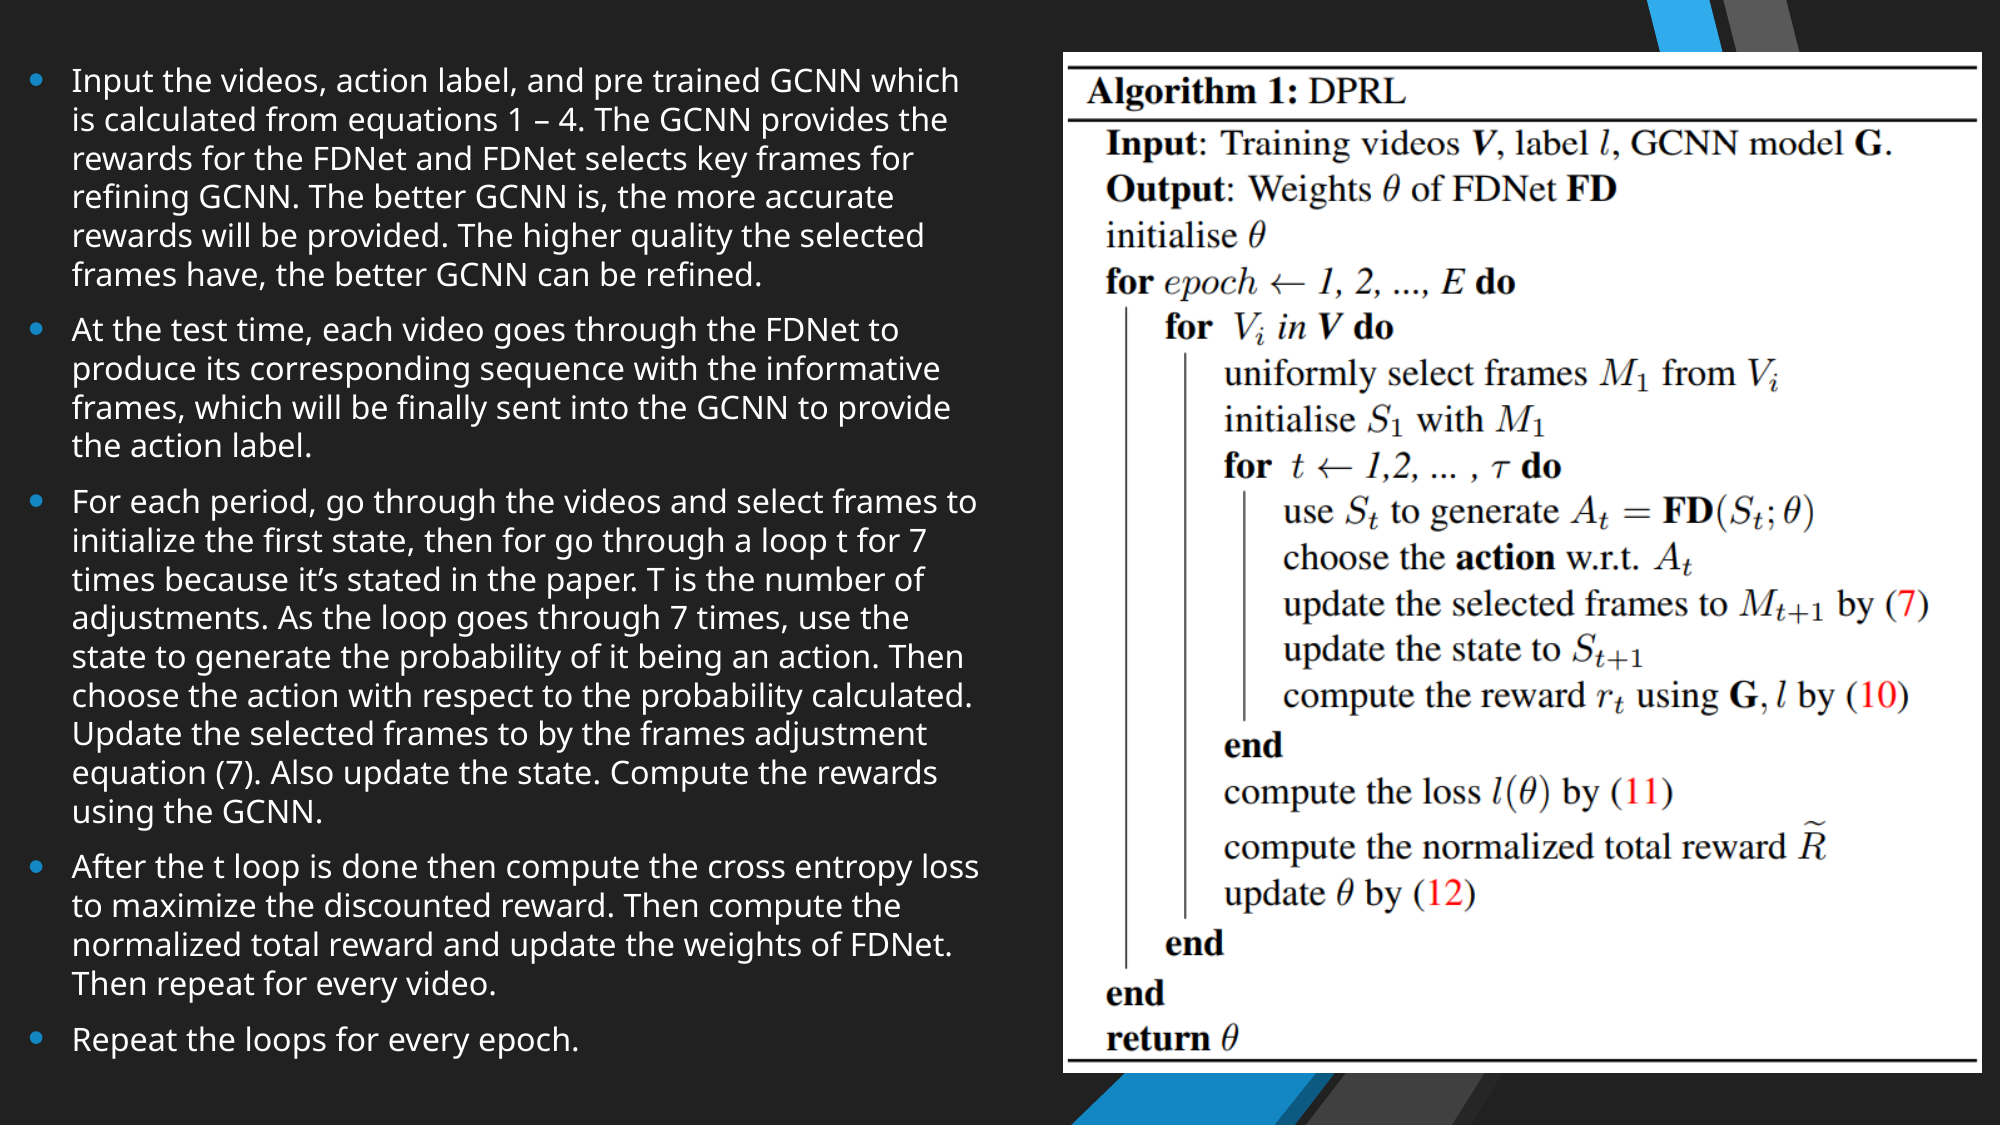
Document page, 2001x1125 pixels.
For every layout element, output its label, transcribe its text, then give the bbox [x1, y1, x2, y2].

text_box [0, 0, 1070, 1125]
picture [1062, 52, 1982, 1073]
list Input the videos, action label, and pre trained GCNN which is calculated from equations 1 – 4. The GCNN provides the rewards for the FDNet and FDNet selects key frames for refining GCNN. The better GCNN is, the more accurate rewards will be provided. The higher quality the selected frames have, the better GCNN can be refined. At the test time, each video goes through the FDNet to produce its corresponding sequence with the informative frames, which will be finally sent into the GCNN to provide the action label. For each period, go through the videos and select frames to initialize the first state, then for go through a loop t for 7 times because it’s stated in the paper. T is the number of adjustments. As the loop goes through 7 times, use the state to generate the probability of it being an action. Then choose the action with respect to the probability calculated. Update the selected frames to by the frames adjustment equation (7). Also update the state. Compute the rewards using the GCNN. After the t loop is done then compute the cross entropy loss to maximize the discounted reward. Then compute the normalized total reward and update the weights of FDNet. Then repeat for every video. Repeat the loops for every epoch. [13, 52, 1000, 1073]
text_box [1070, 1073, 1894, 1125]
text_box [1070, 0, 1894, 52]
text_box [1894, 0, 2000, 1125]
